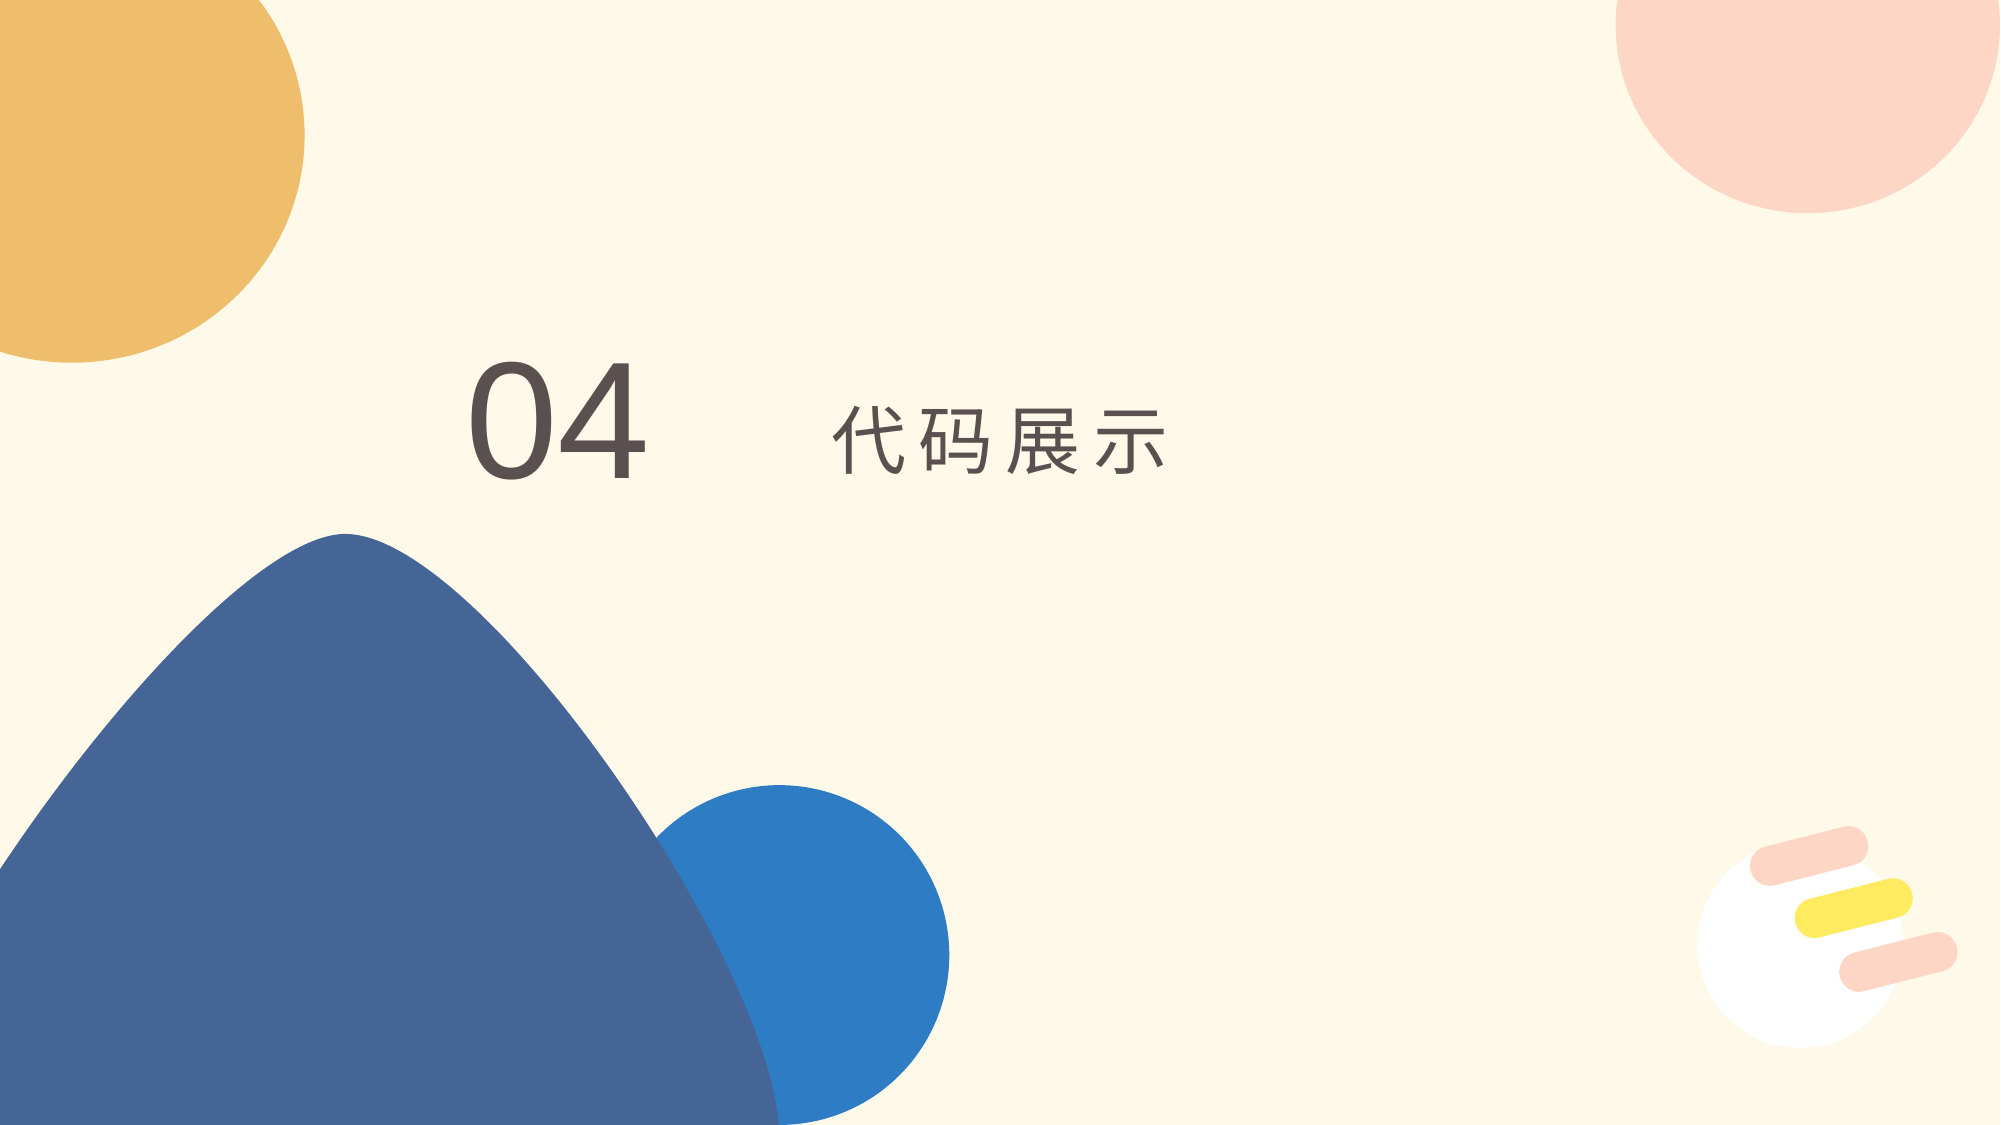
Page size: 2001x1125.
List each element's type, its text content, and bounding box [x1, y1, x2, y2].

text_box [657, 784, 951, 1125]
text_box [1696, 851, 1905, 1049]
text_box 代码展示 [678, 385, 1322, 491]
text_box [1793, 877, 1914, 940]
text_box [1749, 824, 1870, 887]
text_box [1614, 0, 2000, 215]
text_box [1838, 930, 1959, 993]
text_box 04 [450, 304, 679, 520]
text_box [0, 0, 306, 364]
text_box [0, 532, 780, 1125]
